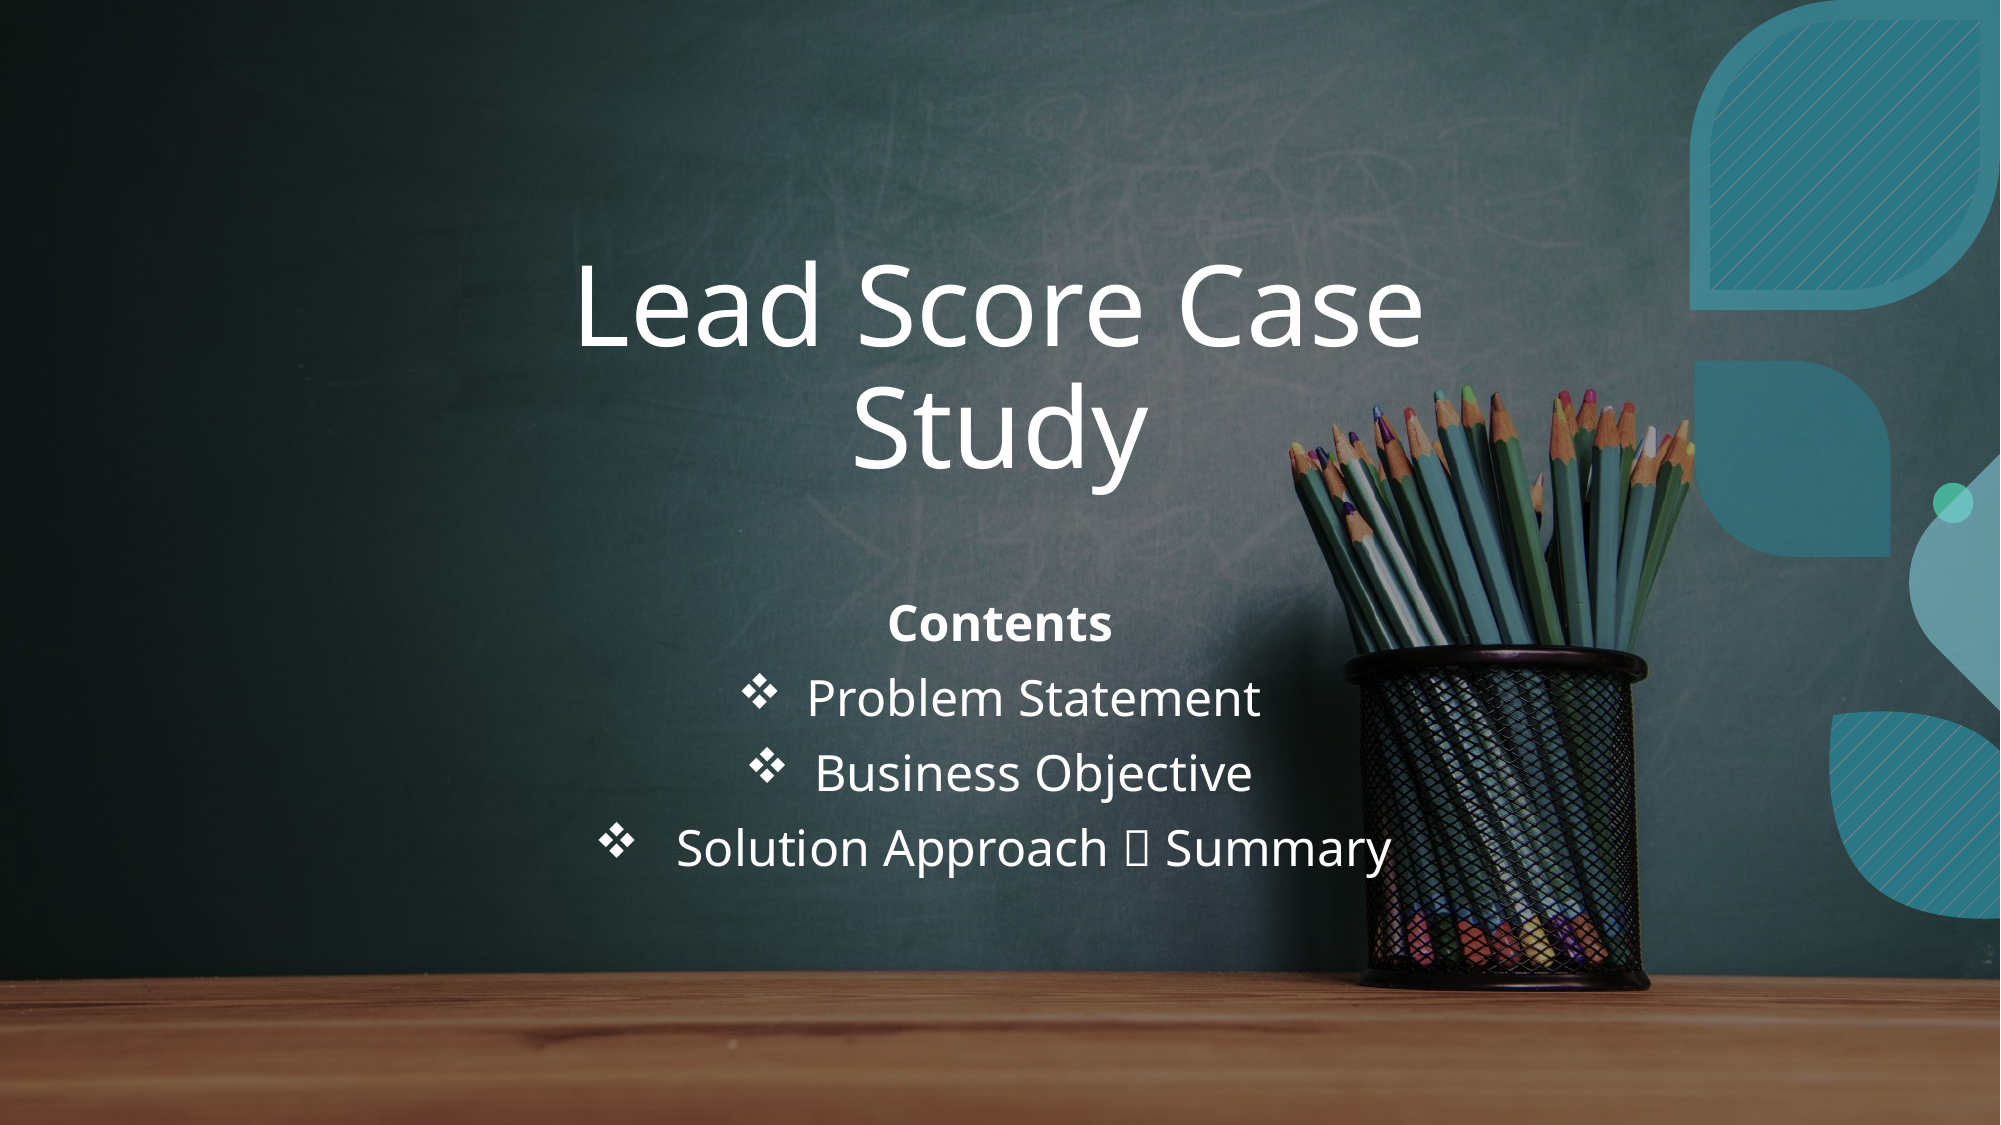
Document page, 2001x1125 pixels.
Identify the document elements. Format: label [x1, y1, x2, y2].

text_box [1689, 0, 2000, 919]
picture [0, 0, 2000, 1125]
